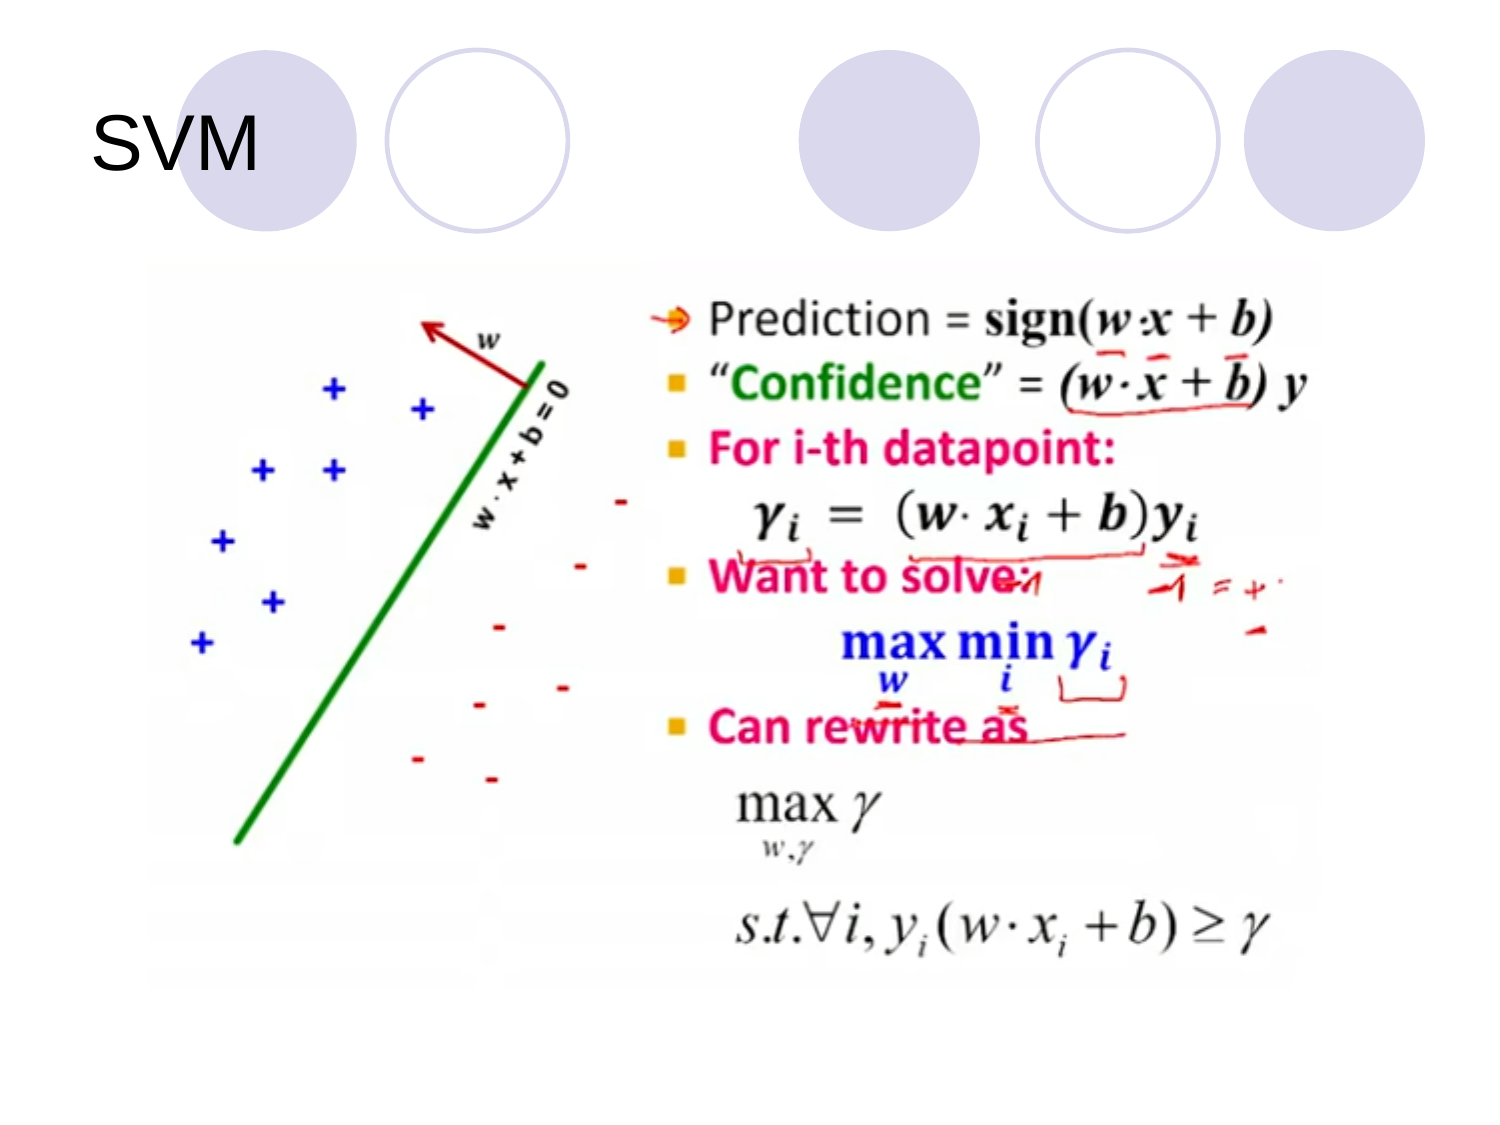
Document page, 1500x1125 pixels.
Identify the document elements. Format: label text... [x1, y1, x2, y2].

title SVM [74, 44, 1426, 233]
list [147, 262, 1323, 988]
